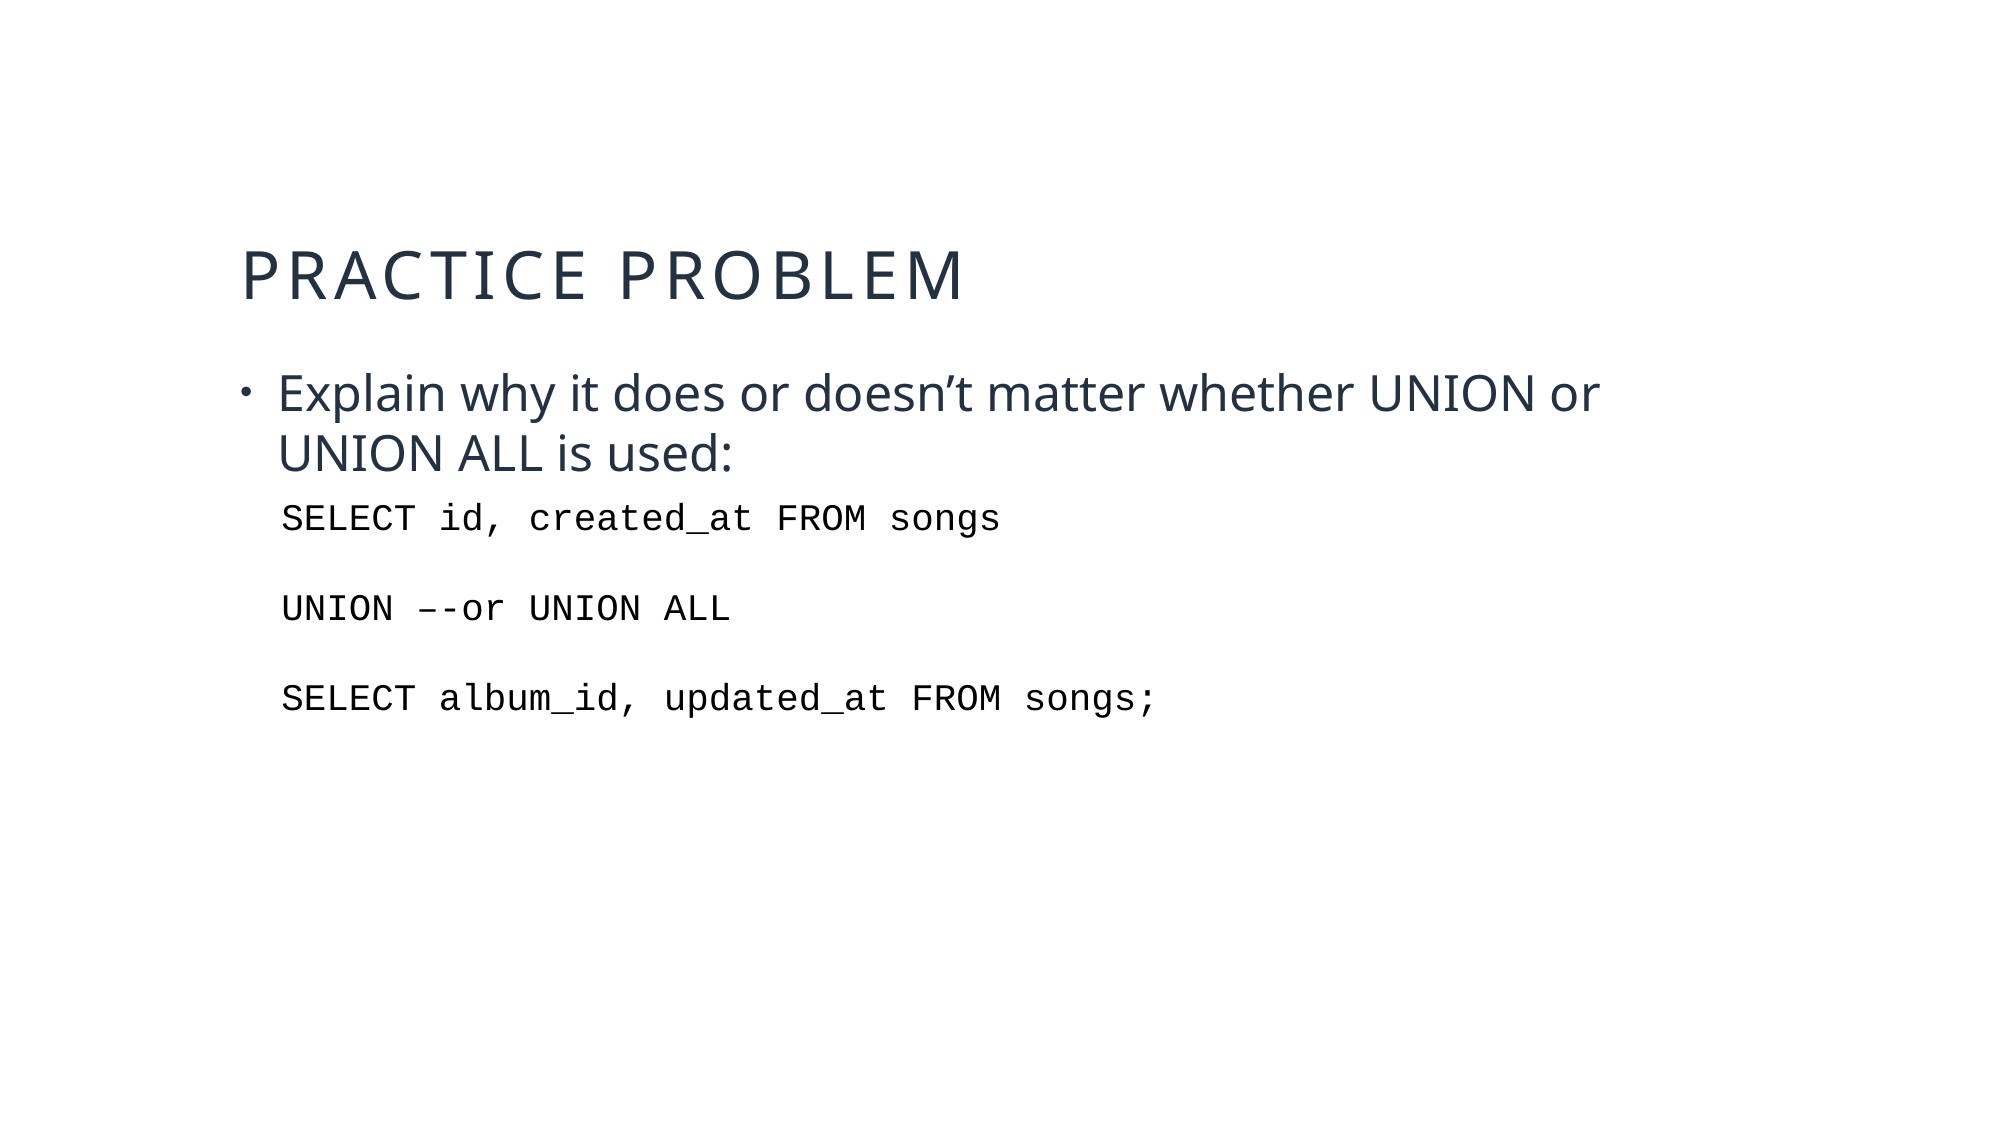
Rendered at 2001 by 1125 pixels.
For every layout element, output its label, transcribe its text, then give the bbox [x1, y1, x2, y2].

title practice problem [225, 96, 1782, 322]
list Explain why it does or doesn’t matter whether UNION or UNION ALL is used: [225, 353, 1782, 521]
text_box SELECT id, created_at FROM songs UNION –-or UNION ALL SELECT album_id, updated_at FROM songs; [266, 485, 1823, 726]
